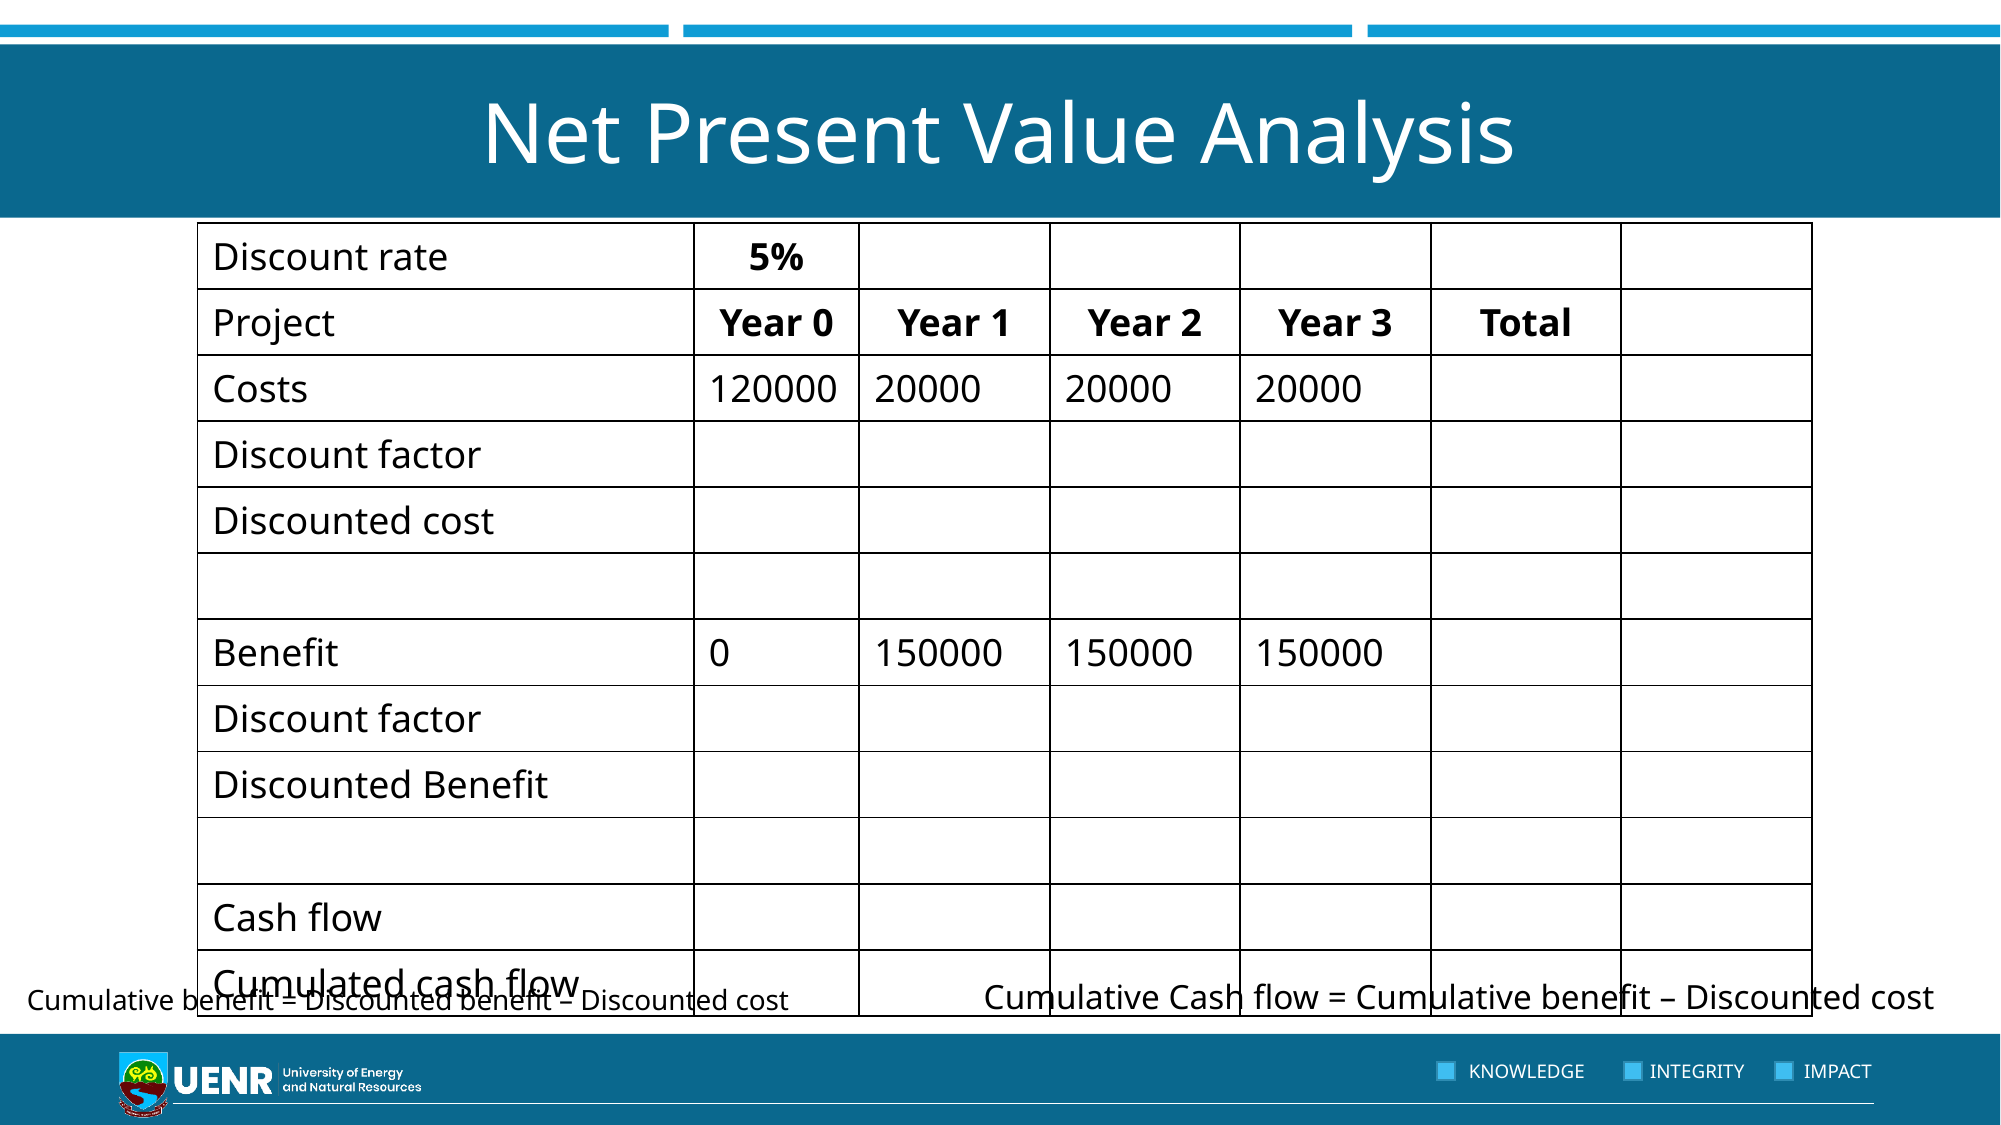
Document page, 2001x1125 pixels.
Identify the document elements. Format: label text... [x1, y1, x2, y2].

table_cell [1241, 422, 1430, 486]
table_cell [1241, 554, 1430, 618]
text_box Cumulative Cash flow = Cumulative benefit – Discounted cost [968, 952, 1970, 1026]
table_cell [695, 752, 858, 817]
table_cell [1241, 885, 1430, 949]
table_cell [695, 818, 858, 883]
table_cell [1051, 885, 1239, 949]
table_cell [695, 422, 858, 486]
table_header Discount rate [198, 224, 693, 288]
table_cell [1432, 885, 1620, 949]
table_cell 150000 [1241, 620, 1430, 685]
table_cell 150000 [860, 620, 1049, 685]
table_cell [1432, 422, 1620, 486]
table_cell [1622, 818, 1811, 883]
table_cell [1622, 356, 1811, 420]
table_cell [1622, 752, 1811, 817]
table_cell [1432, 752, 1620, 817]
table_header [1432, 224, 1620, 288]
table_cell Discount factor [198, 422, 693, 486]
table_cell [1432, 554, 1620, 618]
table_cell [1432, 620, 1620, 685]
title Net Present Value Analysis [137, 65, 1863, 190]
table_cell 150000 [1051, 620, 1239, 685]
picture [175, 1067, 197, 1094]
picture [300, 1083, 306, 1091]
table_cell [1432, 356, 1620, 420]
picture [311, 1071, 321, 1076]
table_cell [1622, 885, 1811, 949]
table_cell [1051, 752, 1239, 817]
picture [223, 1067, 246, 1093]
table_cell [860, 422, 1049, 486]
table_cell Discounted cost [198, 488, 693, 552]
picture [390, 1071, 398, 1078]
table_cell 20000 [1241, 356, 1430, 420]
table_cell [1051, 554, 1239, 618]
table_cell [198, 554, 693, 618]
table_cell [1432, 686, 1620, 751]
table_cell Cash flow [198, 885, 693, 949]
table_cell Project [198, 290, 693, 354]
table_cell [1622, 554, 1811, 618]
table_cell [1622, 686, 1811, 751]
table_cell 120000 [695, 356, 858, 420]
table_cell 20000 [1051, 356, 1239, 420]
picture [251, 1067, 271, 1093]
table_cell [860, 885, 1049, 949]
table_cell [860, 554, 1049, 618]
table_cell [860, 488, 1049, 552]
table_cell [1622, 488, 1811, 552]
table_cell [695, 554, 858, 618]
picture [346, 1083, 354, 1091]
table_header [1051, 224, 1239, 288]
table_cell [1051, 488, 1239, 552]
picture [120, 1101, 167, 1117]
table_cell Year 0 [695, 290, 858, 354]
table_cell [1432, 818, 1620, 883]
table_cell [860, 951, 1049, 1015]
table_cell [1241, 488, 1430, 552]
table_cell [1241, 752, 1430, 817]
table_cell Year 1 [860, 290, 1049, 354]
table_cell Total [1432, 290, 1620, 354]
picture [311, 1084, 317, 1091]
table_cell Year 2 [1051, 290, 1239, 354]
table_cell [1241, 686, 1430, 751]
picture [120, 1060, 166, 1105]
table_cell [1622, 422, 1811, 486]
table_cell [1051, 686, 1239, 751]
table_header [1622, 224, 1811, 288]
picture [389, 1085, 397, 1091]
table_cell [1432, 488, 1620, 552]
text_box Cumulative benefit = Discounted benefit – Discounted cost [11, 952, 953, 1026]
table_cell [198, 818, 693, 883]
picture [374, 1071, 390, 1076]
table_cell [695, 686, 858, 751]
table_cell Discount factor [198, 686, 693, 751]
table_header [860, 224, 1049, 288]
table_cell [1241, 818, 1430, 883]
table_cell [695, 488, 858, 552]
table_cell 0 [695, 620, 858, 685]
table_cell [695, 885, 858, 949]
table_header [1241, 224, 1430, 288]
table_cell Benefit [198, 620, 693, 685]
table_cell Costs [198, 356, 693, 420]
table_header 5% [695, 224, 858, 288]
table_cell [1622, 620, 1811, 685]
table_cell Discounted Benefit [198, 752, 693, 817]
table_cell Year 3 [1241, 290, 1430, 354]
table_cell [1051, 422, 1239, 486]
picture [203, 1067, 218, 1093]
table_cell [1622, 290, 1811, 354]
table_cell [1051, 818, 1239, 883]
table_cell [860, 818, 1049, 883]
table_cell [860, 752, 1049, 817]
table_cell [860, 686, 1049, 751]
table_cell 20000 [860, 356, 1049, 420]
